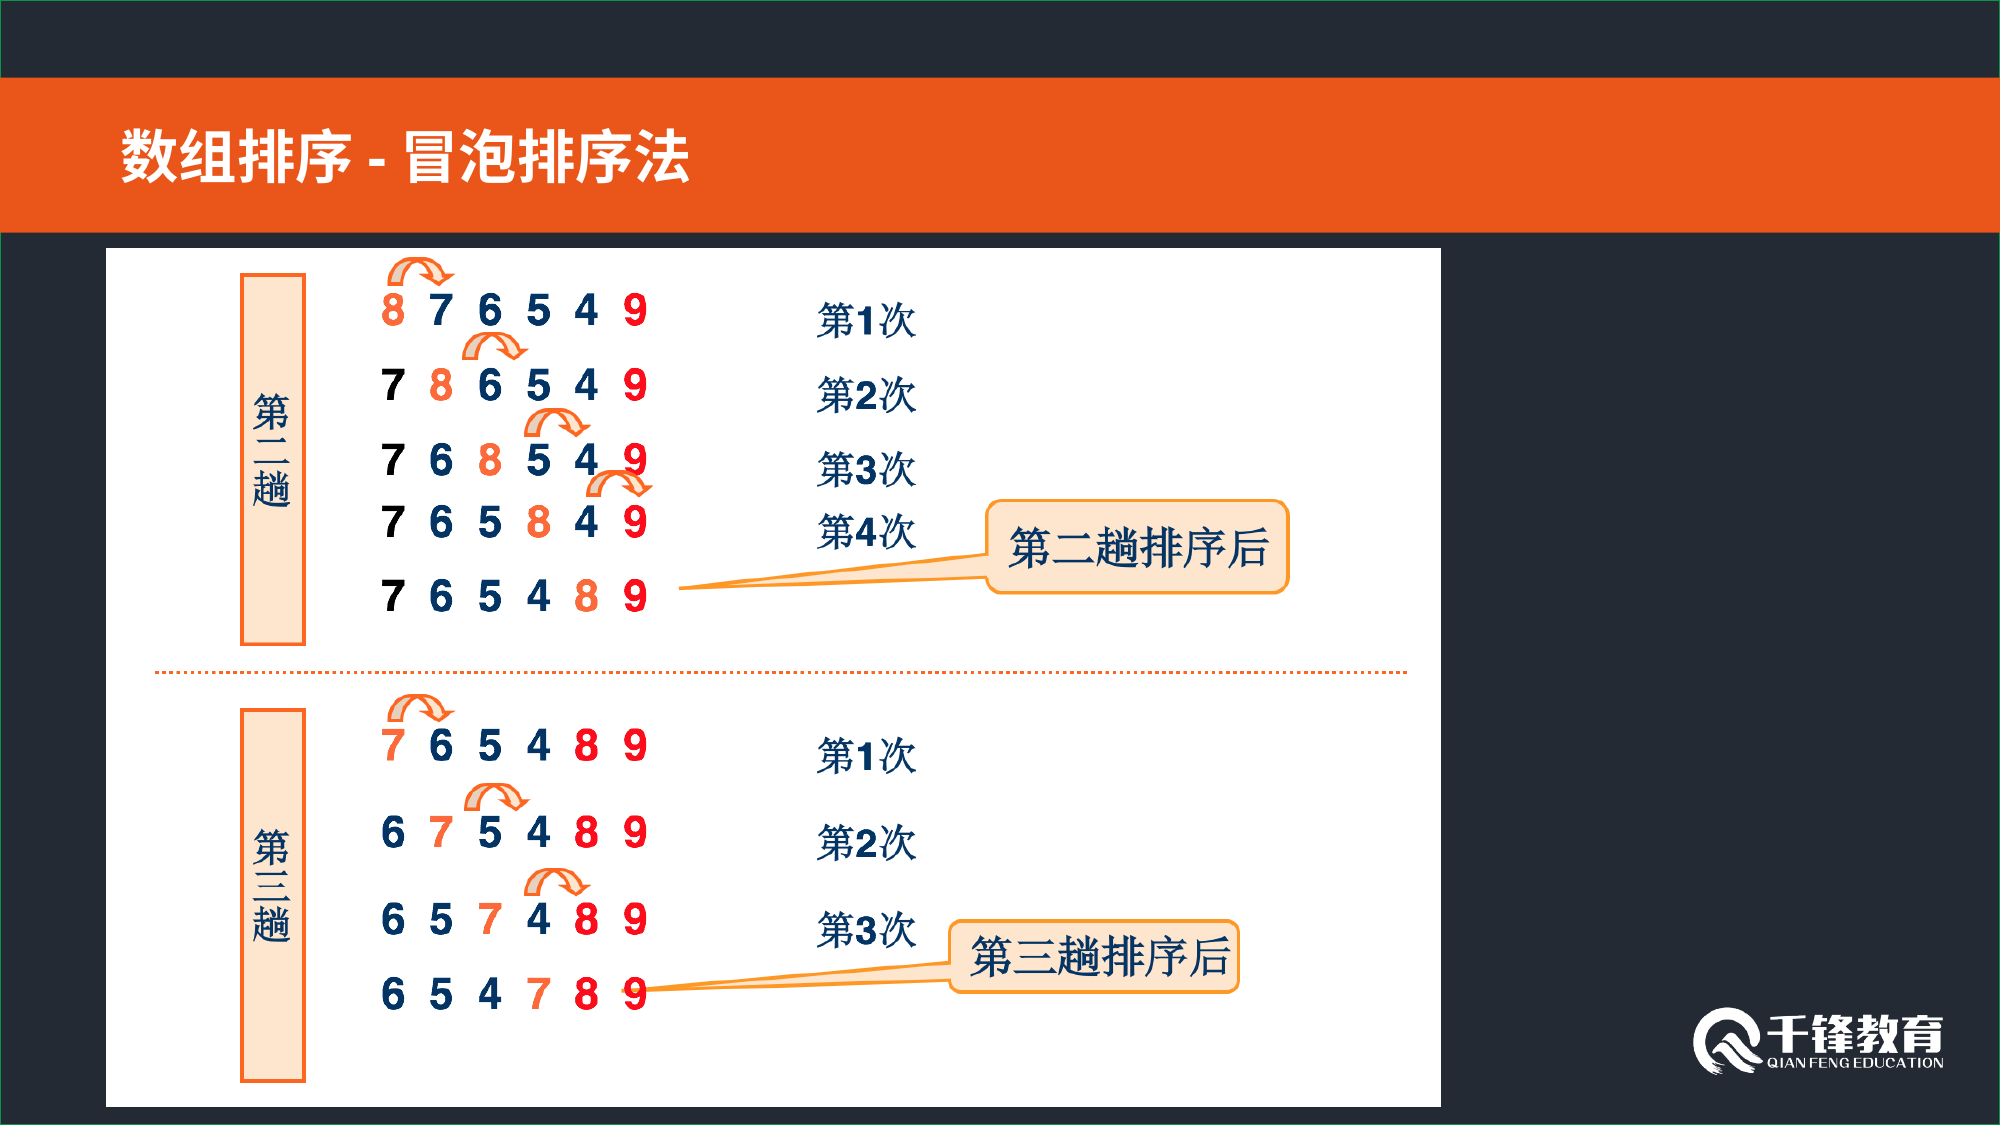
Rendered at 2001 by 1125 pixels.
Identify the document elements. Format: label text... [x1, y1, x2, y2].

text_box 数组排序-冒泡排序法 [106, 112, 1692, 198]
picture [105, 248, 1441, 1107]
picture [1691, 1002, 1948, 1080]
text_box [0, 0, 2000, 77]
text_box [0, 77, 2000, 234]
text_box [0, 234, 2000, 1125]
